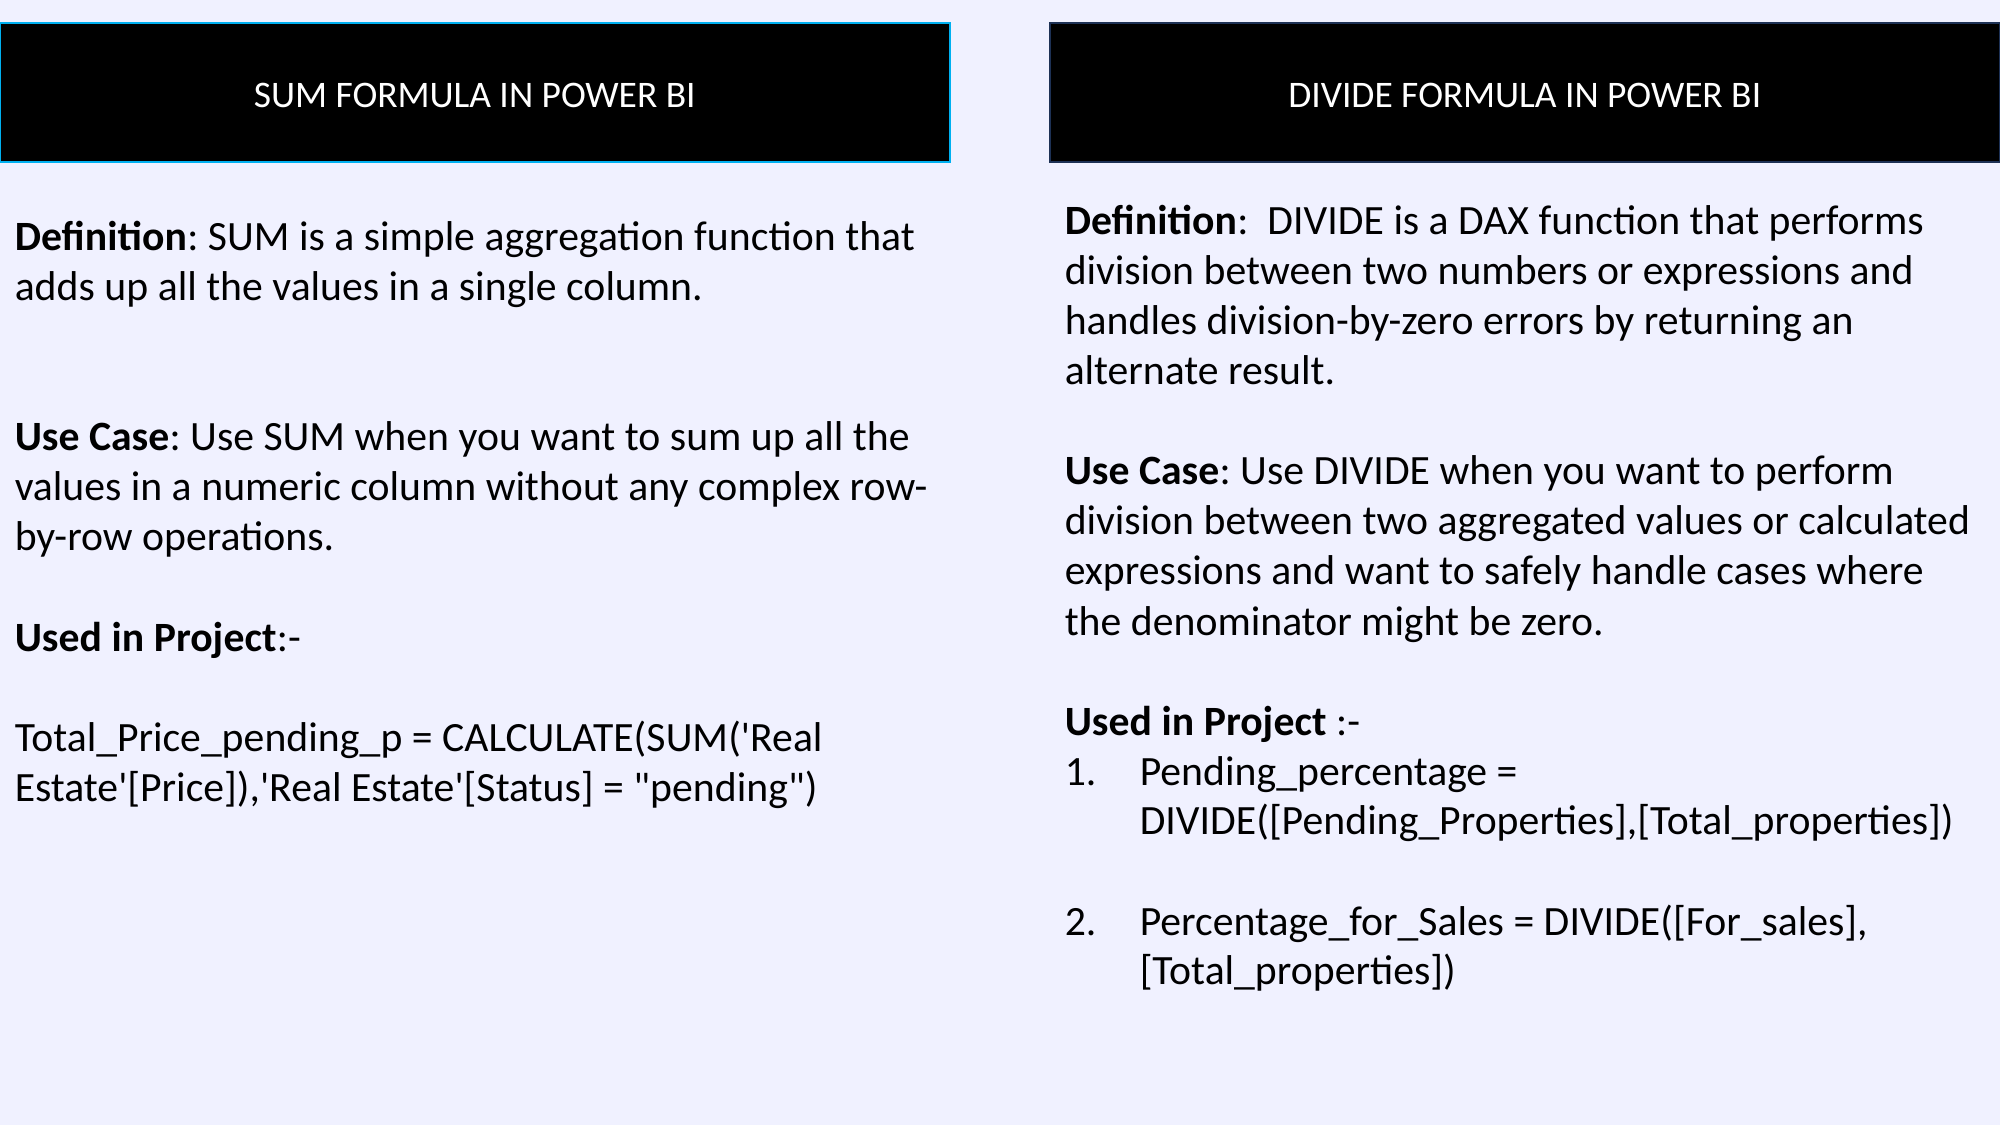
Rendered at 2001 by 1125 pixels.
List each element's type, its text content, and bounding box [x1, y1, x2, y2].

text_box SUM FORMULA IN POWER BI [0, 22, 951, 163]
text_box DIVIDE FORMULA IN POWER BI [1049, 22, 2000, 163]
text_box Definition: DIVIDE is a DAX function that performs division between two numbers or expressions and handles division-by-zero errors by returning an alternate result. Use Case: Use DIVIDE when you want to perform division between two aggregated values or calculated expressions and want to safely handle cases where the denominator might be zero. Used in Project :- Pending_percentage = DIVIDE([Pending_Properties],[Total_properties]) Percentage_for_Sales = DIVIDE([For_sales],[Total_properties]) [1050, 185, 2000, 1125]
text_box Definition: SUM is a simple aggregation function that adds up all the values in a single column. Use Case: Use SUM when you want to sum up all the values in a numeric column without any complex row-by-row operations. Used in Project:- Total_Price_pending_p = CALCULATE(SUM('Real Estate'[Price]),'Real Estate'[Status] = "pending") [0, 201, 950, 917]
